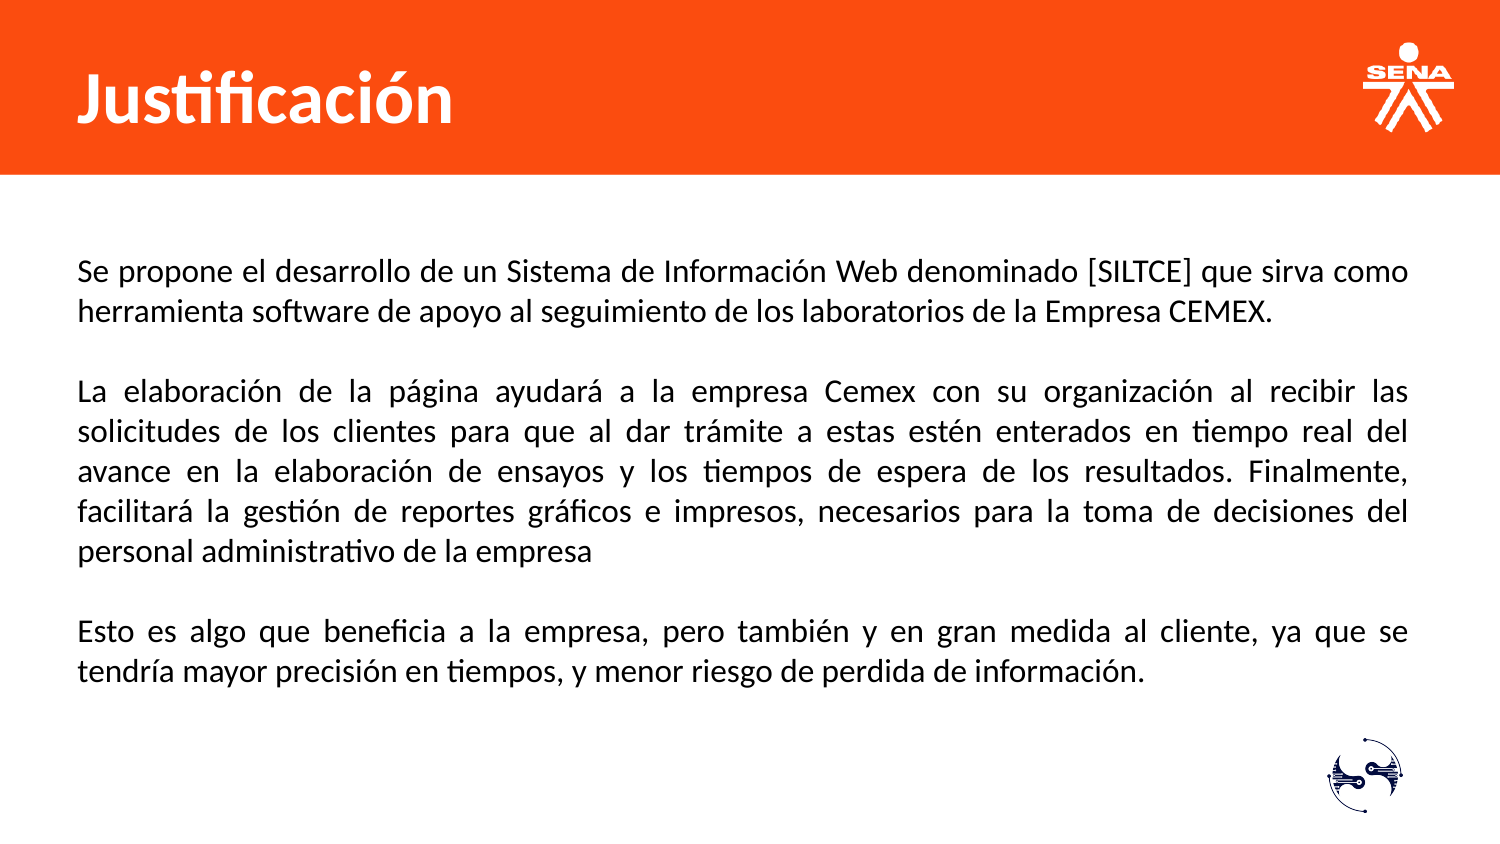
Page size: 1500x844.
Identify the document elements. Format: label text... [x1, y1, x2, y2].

text_box Justificación [62, 40, 525, 146]
text_box [1346, 31, 1470, 144]
text_box Se propone el desarrollo de un Sistema de Información Web denominado [SILTCE] que sirva como herramienta software de apoyo al seguimiento de los laboratorios de la Empresa CEMEX. La elaboración de la página ayudará a la empresa Cemex con su organización al recibir las solicitudes de los clientes para que al dar trámite a estas estén enterados en tiempo real del avance en la elaboración de ensayos y los tiempos de espera de los resultados. Finalmente, facilitará la gestión de reportes gráficos e impresos, necesarios para la toma de decisiones del personal administrativo de la empresa Esto es algo que beneficia a la empresa, pero también y en gran medida al cliente, ya que se tendría mayor precisión en tiempos, y menor riesgo de perdida de información. [62, 202, 1426, 696]
picture [0, 0, 1500, 844]
